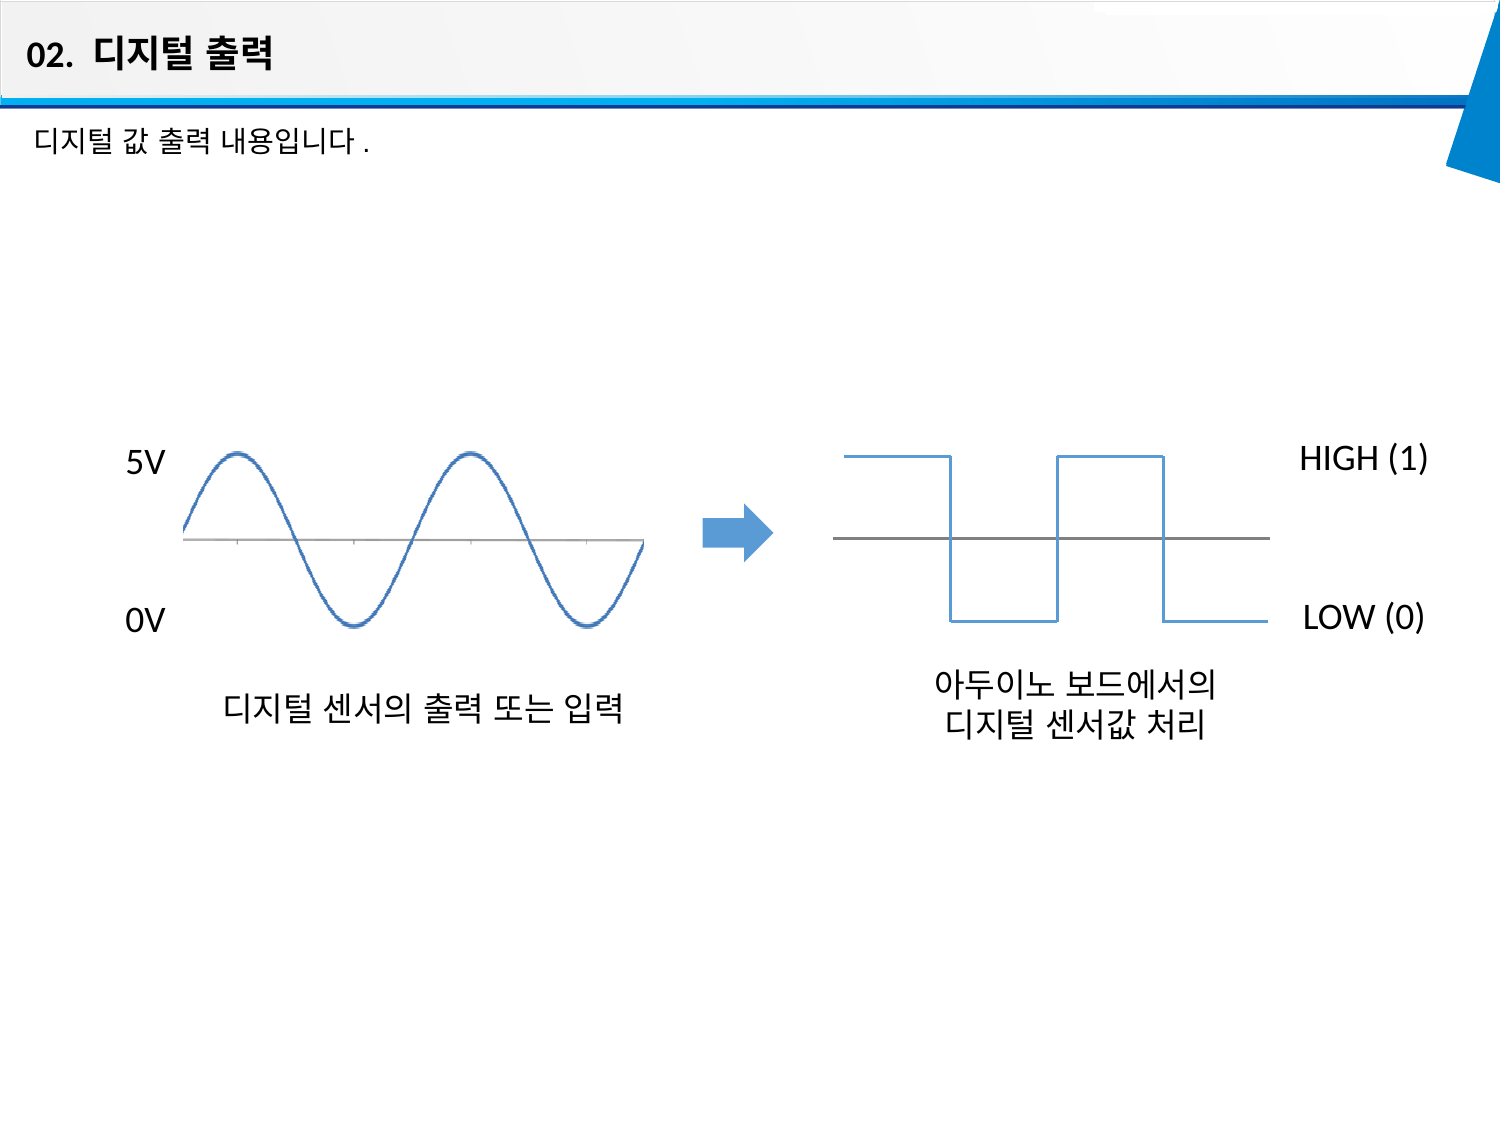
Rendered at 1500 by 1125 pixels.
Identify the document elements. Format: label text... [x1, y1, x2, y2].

text_box 5V [110, 429, 181, 490]
text_box [701, 500, 776, 565]
text_box 02. 디지털 출력 [11, 22, 291, 83]
text_box 디지털 센서의 출력 또는 입력 [207, 680, 641, 736]
picture [182, 444, 644, 637]
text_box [1446, 1, 1500, 184]
text_box LOW (0) [1287, 584, 1441, 644]
text_box HIGH (1) [1284, 425, 1444, 486]
text_box 디지털 값 출력 내용입니다. [33, 123, 1426, 159]
text_box 아두이노 보드에서의 디지털 센서값 처리 [919, 656, 1233, 752]
text_box 0V [110, 588, 181, 648]
